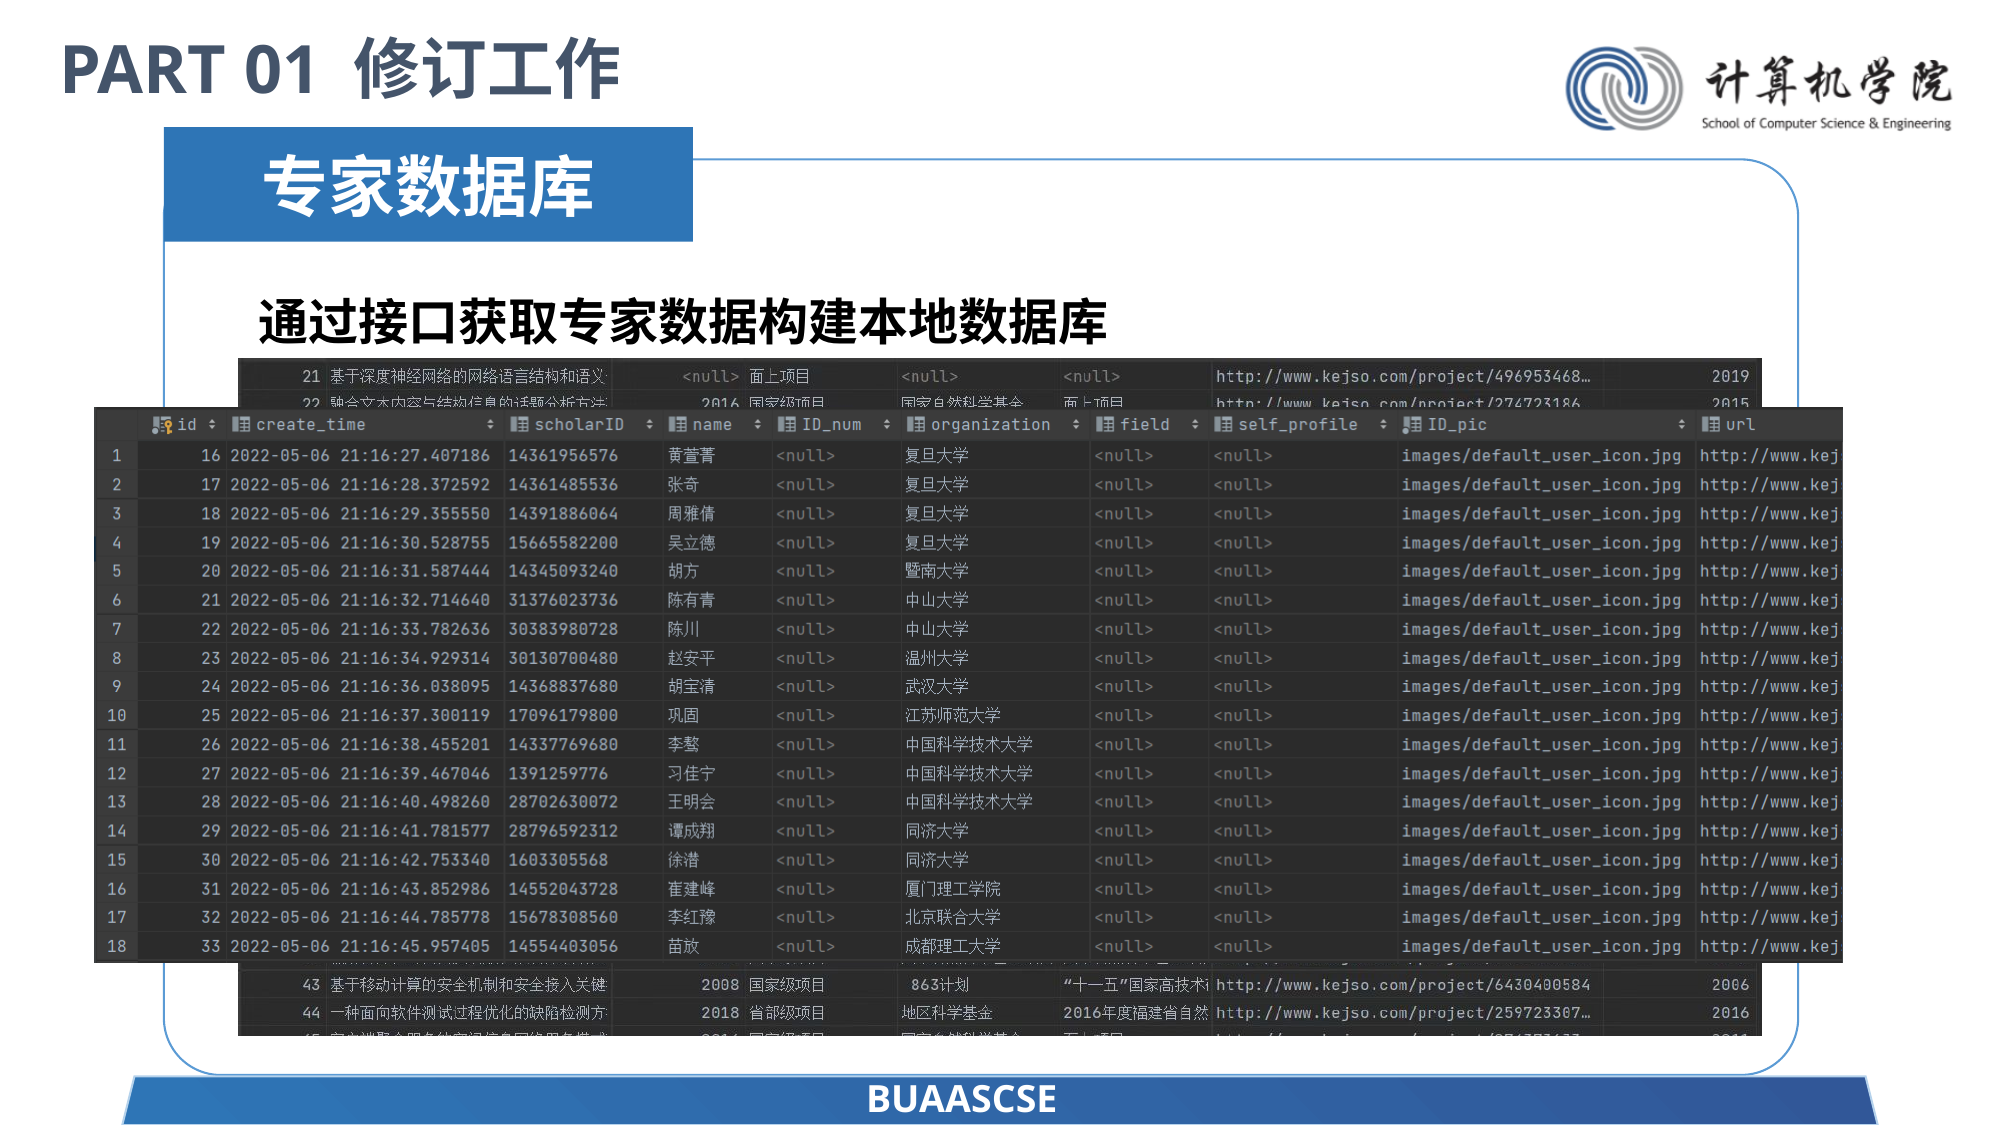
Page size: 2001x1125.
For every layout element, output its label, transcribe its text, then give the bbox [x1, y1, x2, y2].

text_box [121, 1075, 851, 1125]
picture [1556, 39, 1963, 140]
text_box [163, 127, 1799, 407]
text_box [1149, 1075, 1879, 1125]
picture [94, 358, 1843, 1036]
text_box BUAASCSE [851, 1075, 1149, 1125]
text_box PART 01 修订工作 [44, 19, 682, 115]
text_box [163, 963, 1799, 1075]
